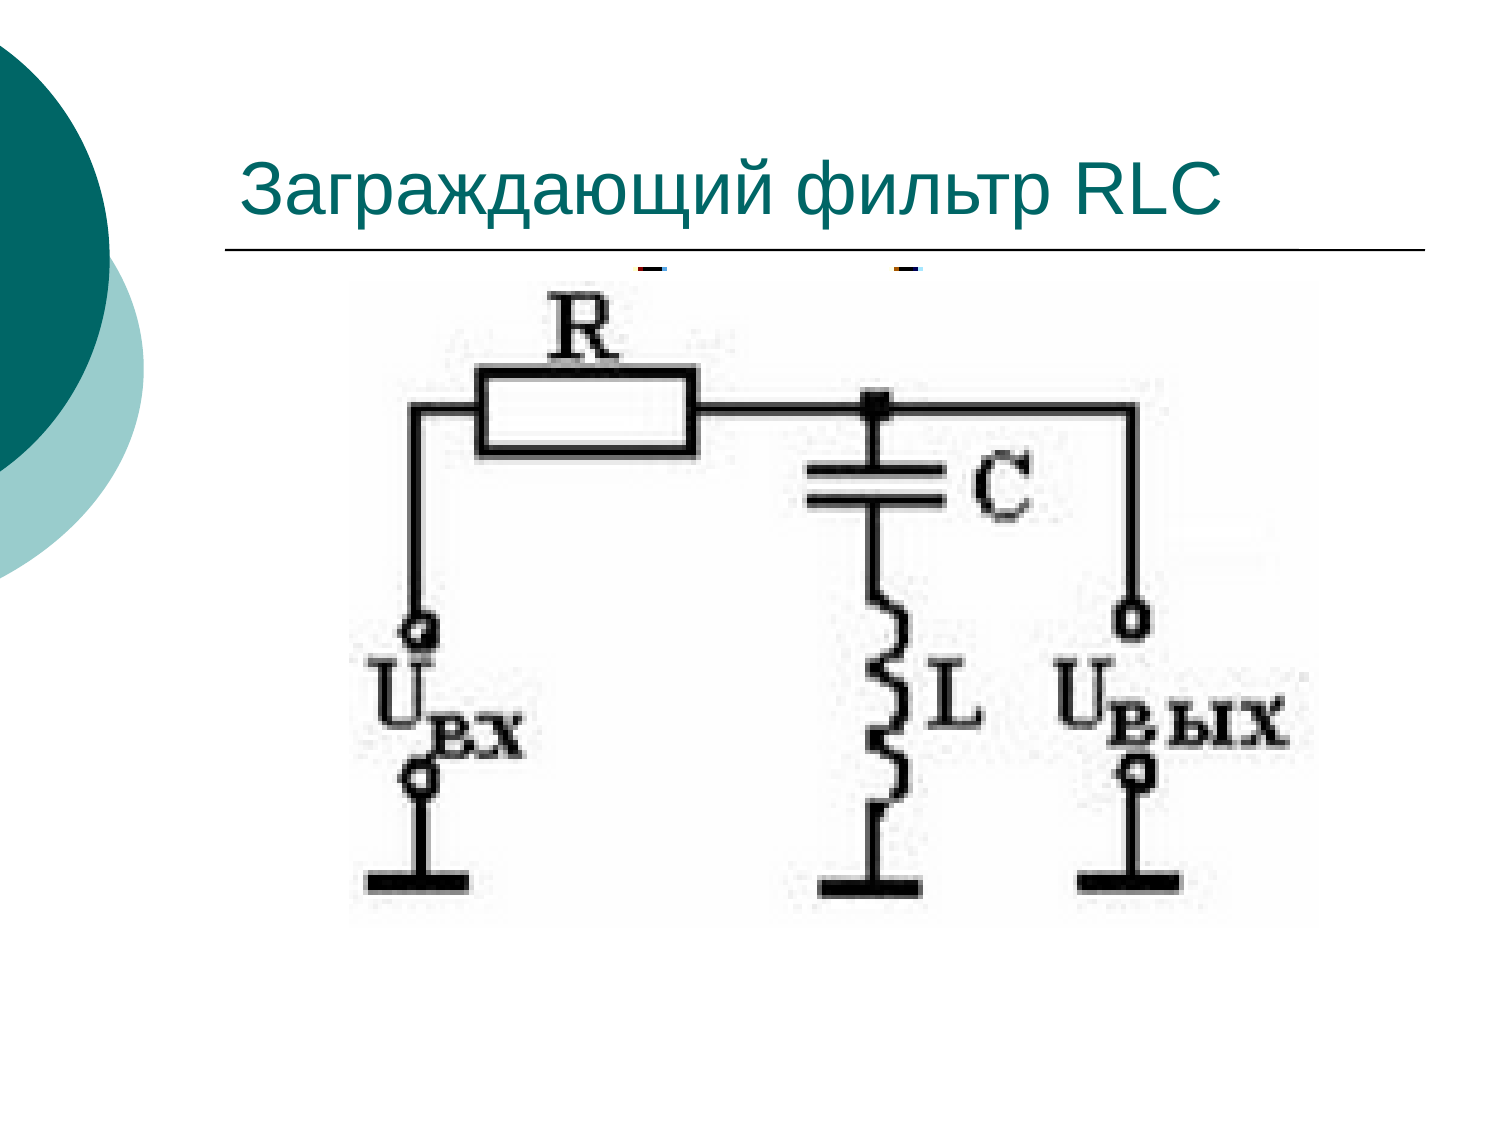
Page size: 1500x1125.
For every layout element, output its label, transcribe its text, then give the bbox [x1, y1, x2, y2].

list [324, 266, 1325, 953]
title Заграждающий фильтр RLC [224, 49, 1425, 237]
